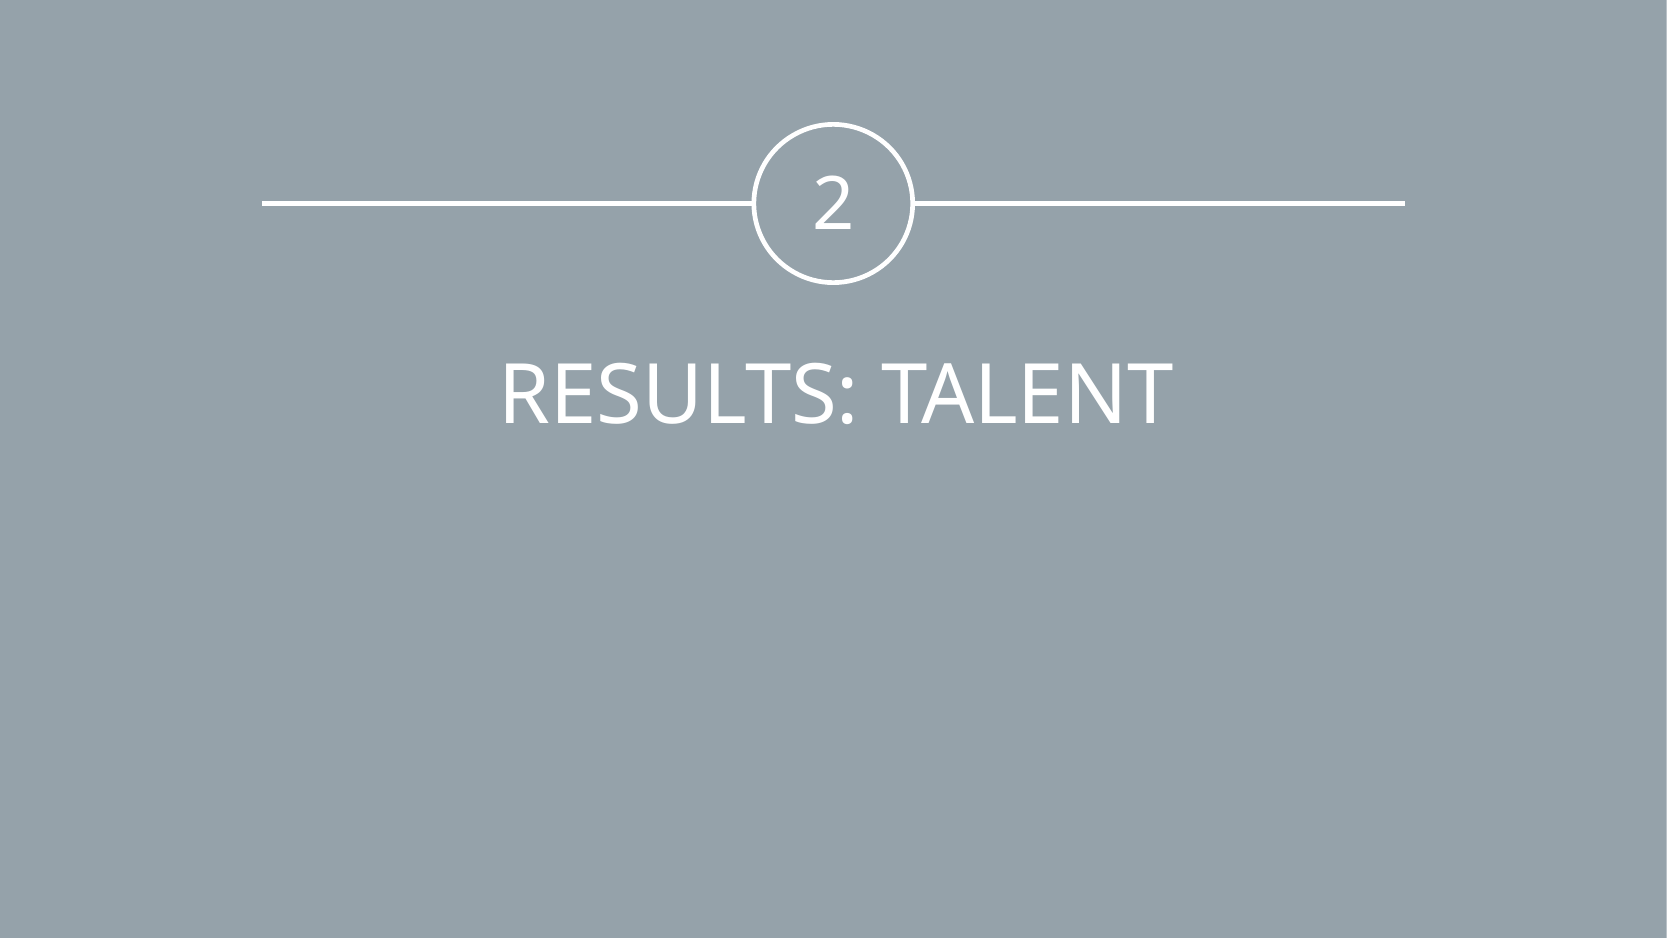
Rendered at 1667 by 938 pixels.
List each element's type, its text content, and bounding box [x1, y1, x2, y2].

list 2 [753, 148, 913, 265]
title RESULTS: TALENT [128, 333, 1545, 462]
